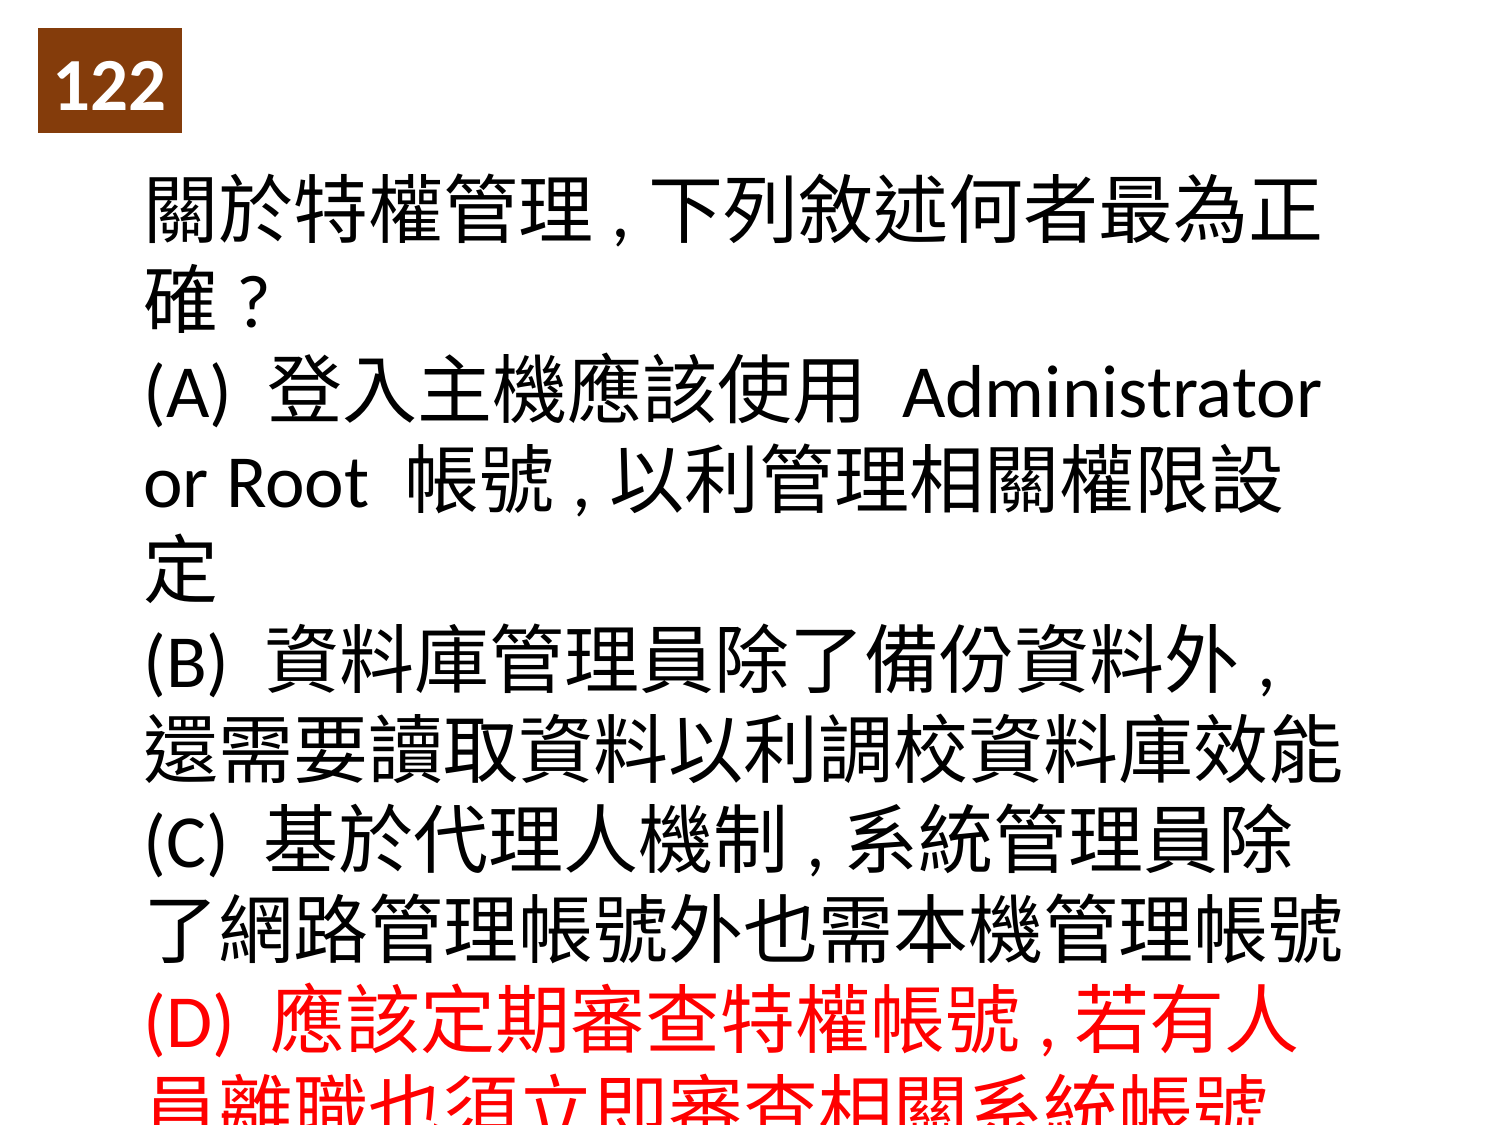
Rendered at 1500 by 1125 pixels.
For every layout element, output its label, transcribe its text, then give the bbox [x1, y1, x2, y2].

text_box 122 [38, 28, 182, 133]
text_box 關於特權管理,下列敘述何者最為正確? (A) 登入主機應該使用 Administrator or Root 帳號,以利管理相關權限設定 (B) 資料庫管理員除了備份資料外,還需要讀取資料以利調校資料庫效能 (C) 基於代理人機制,系統管理員除了網路管理帳號外也需本機管理帳號 (D) 應該定期審查特權帳號,若有人員離職也須立即審查相關系統帳號 [128, 155, 1372, 1125]
